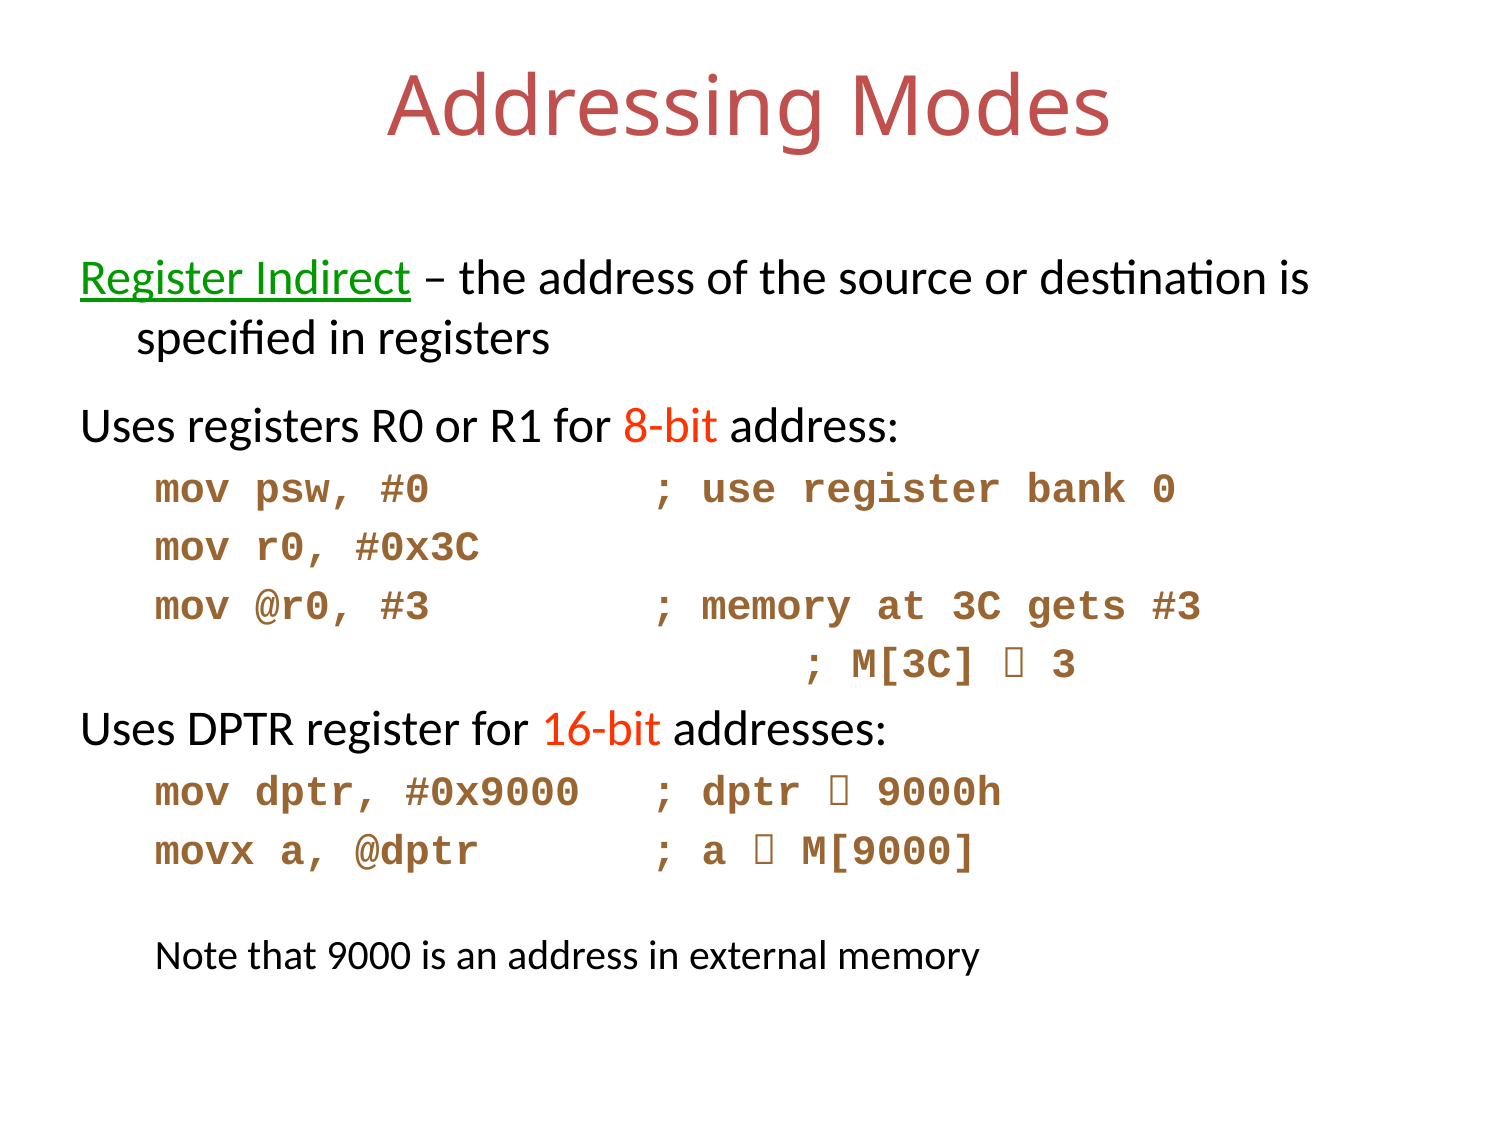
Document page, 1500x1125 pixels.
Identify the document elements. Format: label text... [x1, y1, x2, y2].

title Addressing Modes [75, 45, 1425, 233]
list Register Indirect – the address of the source or destination is specified in registers Uses registers R0 or R1 for 8-bit address: mov psw, #0 ; use register bank 0 mov r0, #0x3C mov @r0, #3 ; memory at 3C gets #3 ; M[3C]  3 Uses DPTR register for 16-bit addresses: mov dptr, #0x9000 ; dptr  9000h movx a, @dptr ; a  M[9000] Note that 9000 is an address in external memory [64, 237, 1447, 1047]
